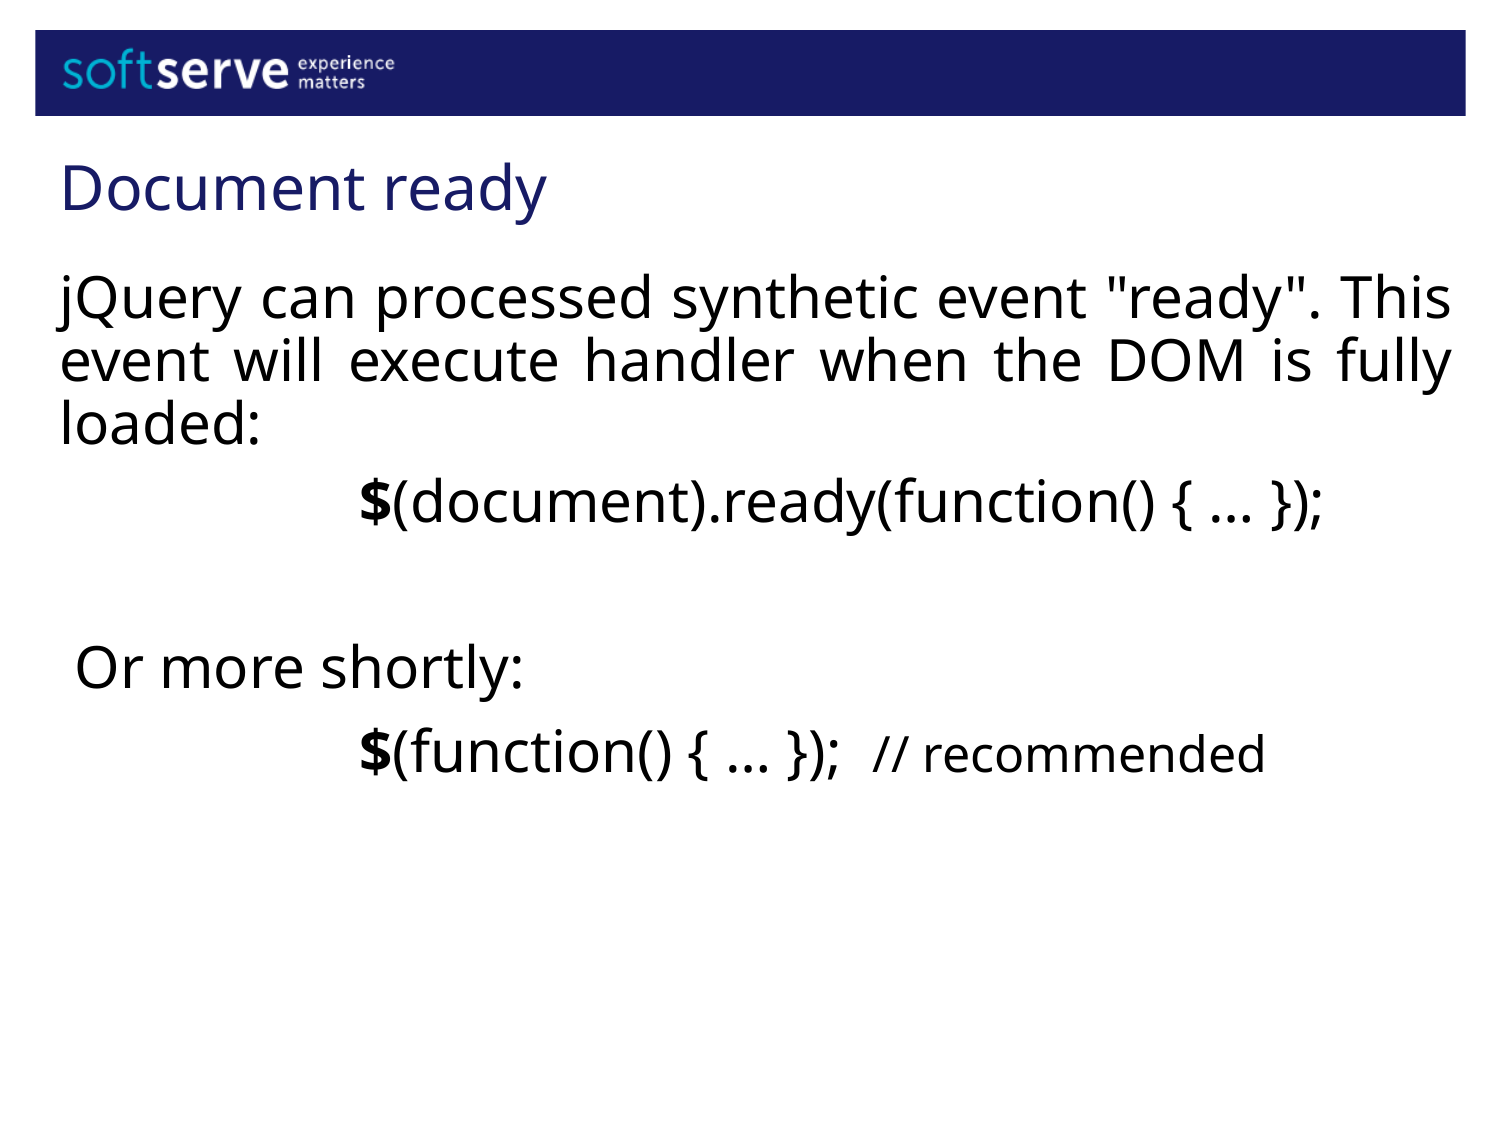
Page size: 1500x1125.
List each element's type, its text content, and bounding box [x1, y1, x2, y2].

subtitle Document ready [44, 148, 1255, 224]
list jQuery can processed synthetic event "ready". This event will execute handler when the DOM is fully loaded: $(document).ready(function() { … }); Or more shortly: $(function() { … }); // recommended [44, 261, 1468, 1083]
